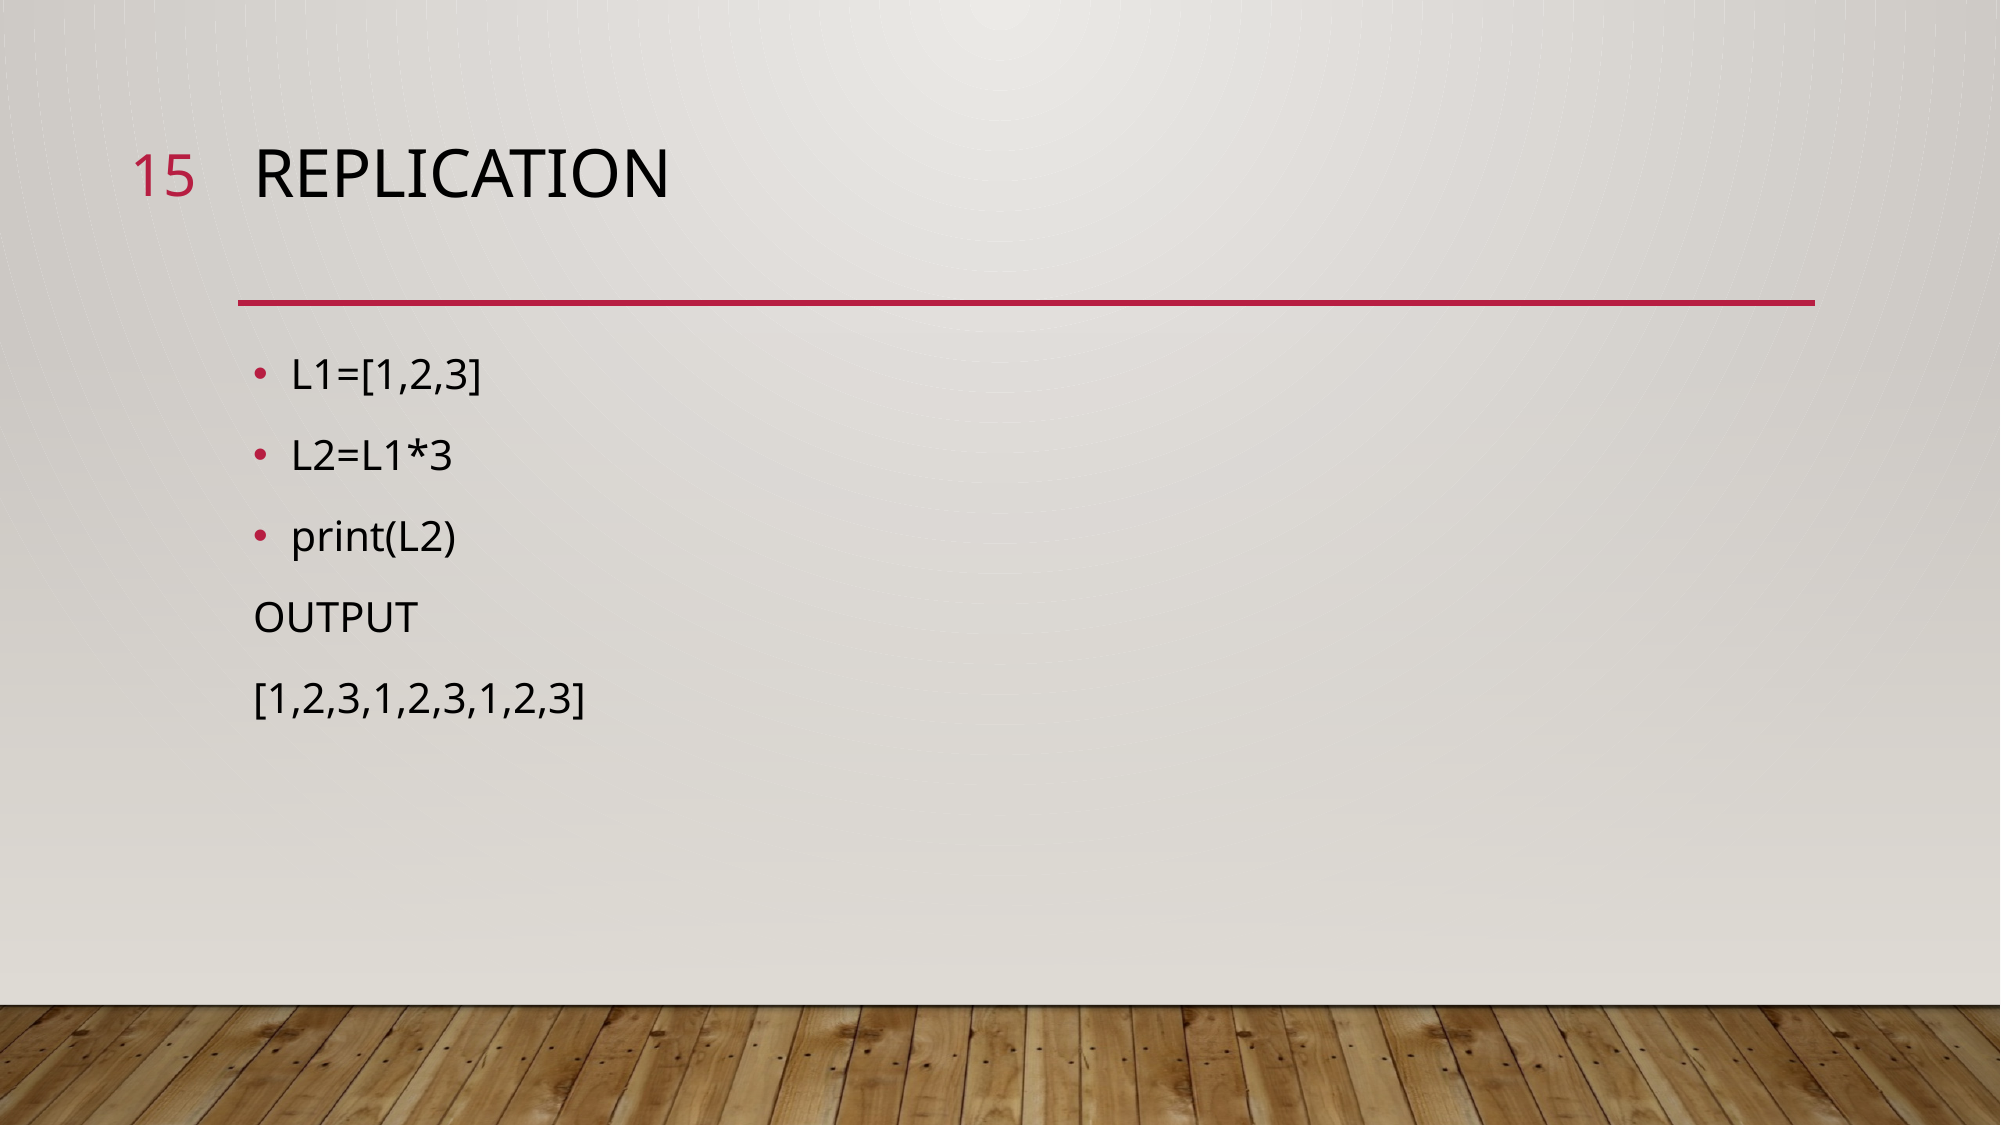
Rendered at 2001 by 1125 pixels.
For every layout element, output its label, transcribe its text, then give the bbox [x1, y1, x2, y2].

picture [0, 1005, 2000, 1125]
slide_number 15 [78, 131, 212, 214]
list L1=[1,2,3] L2=L1*3 print(L2) OUTPUT [1,2,3,1,2,3,1,2,3] [238, 330, 1814, 897]
title Replication [238, 131, 1814, 305]
